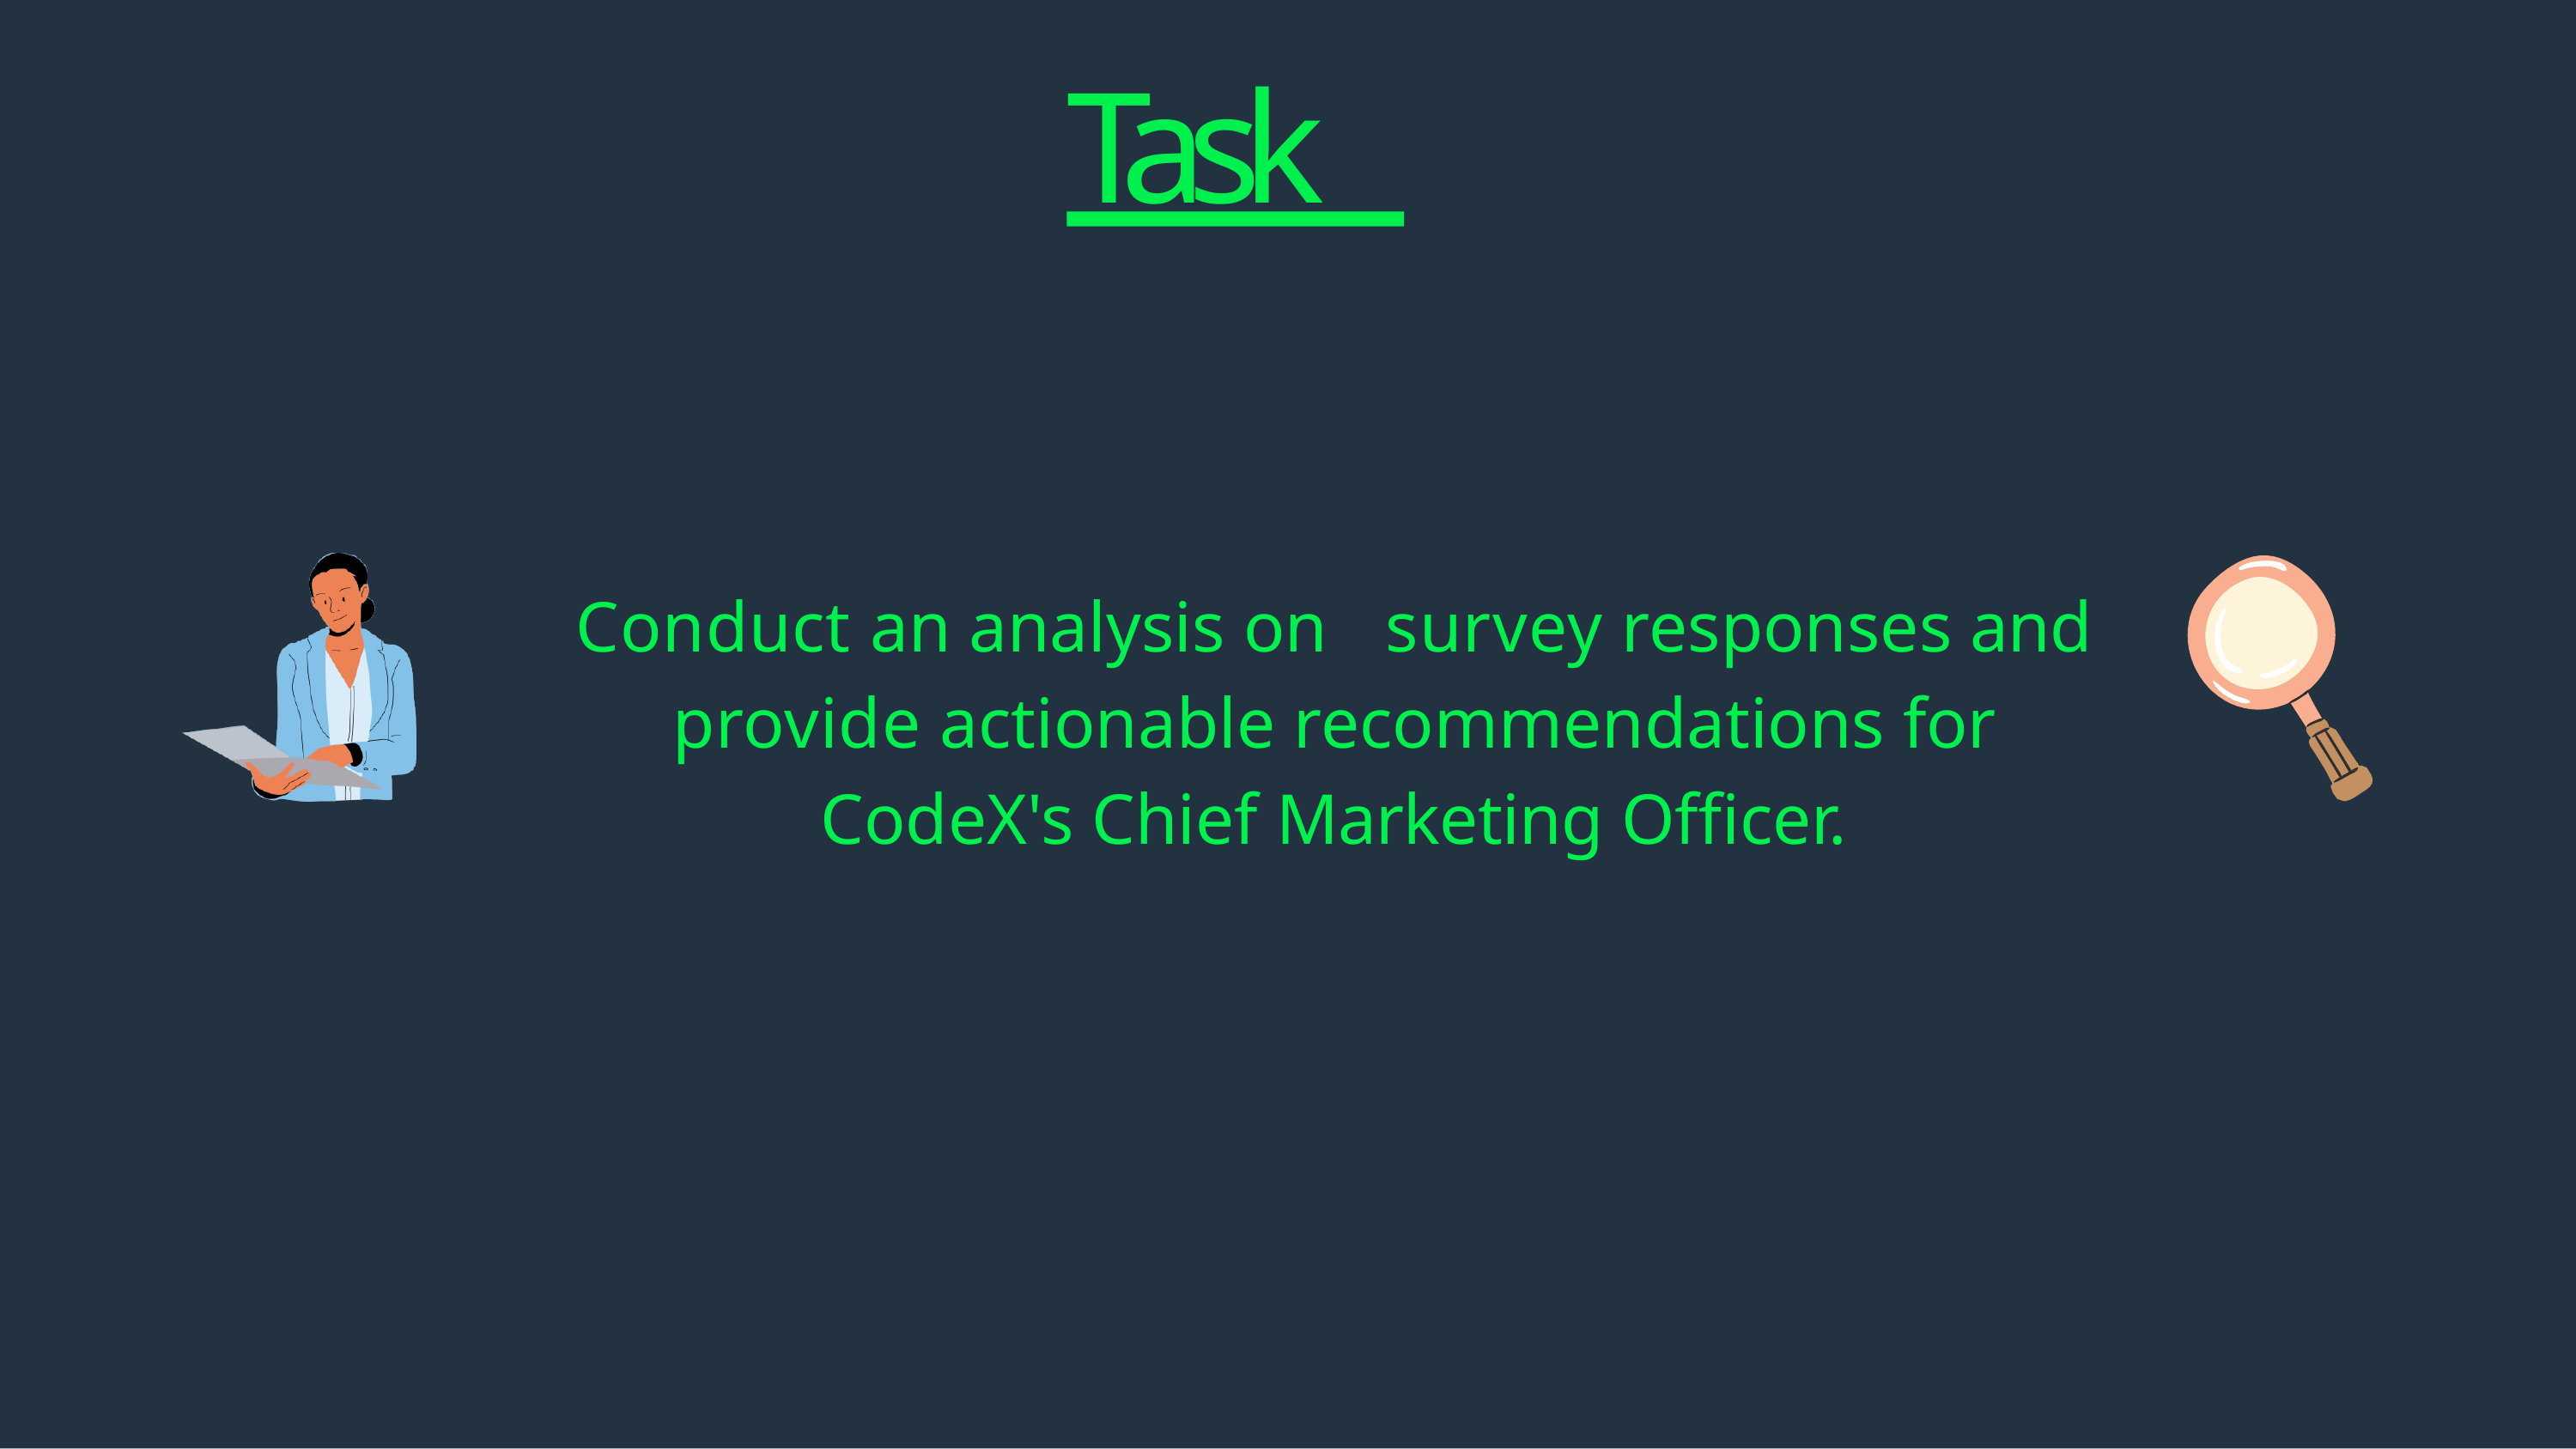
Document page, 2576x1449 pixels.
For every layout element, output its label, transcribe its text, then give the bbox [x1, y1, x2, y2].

text_box Conduct an analysis on survey responses and provide actionable recommendations for CodeX's Chief Marketing Officer. [564, 568, 2103, 858]
text_box Task [1065, 48, 1406, 234]
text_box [2187, 555, 2373, 802]
picture [182, 553, 416, 802]
